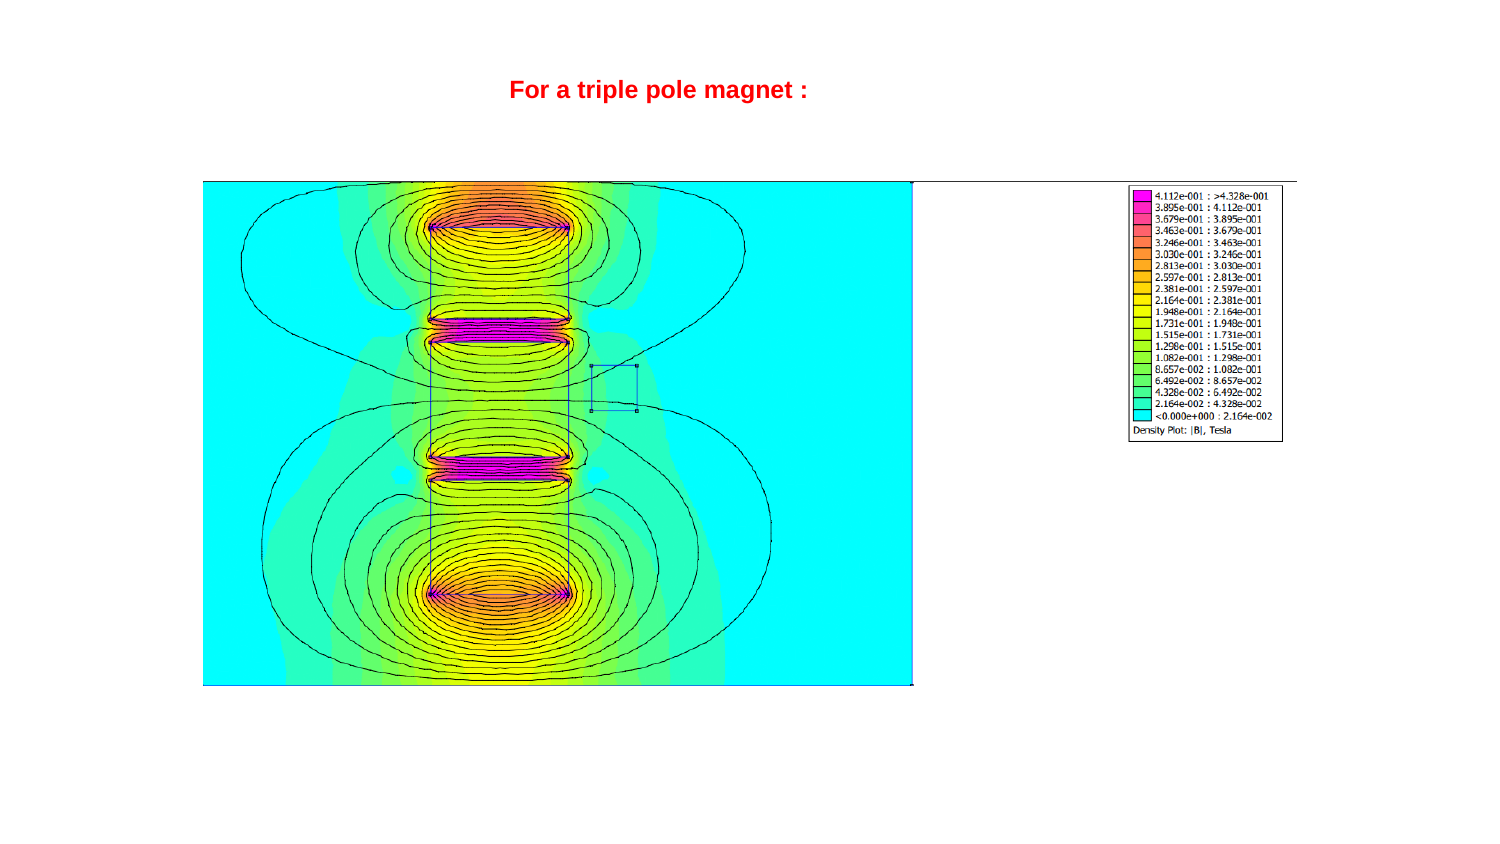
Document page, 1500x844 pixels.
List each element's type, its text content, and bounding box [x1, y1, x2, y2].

text_box For a triple pole magnet : [494, 54, 859, 119]
picture [203, 180, 1297, 687]
